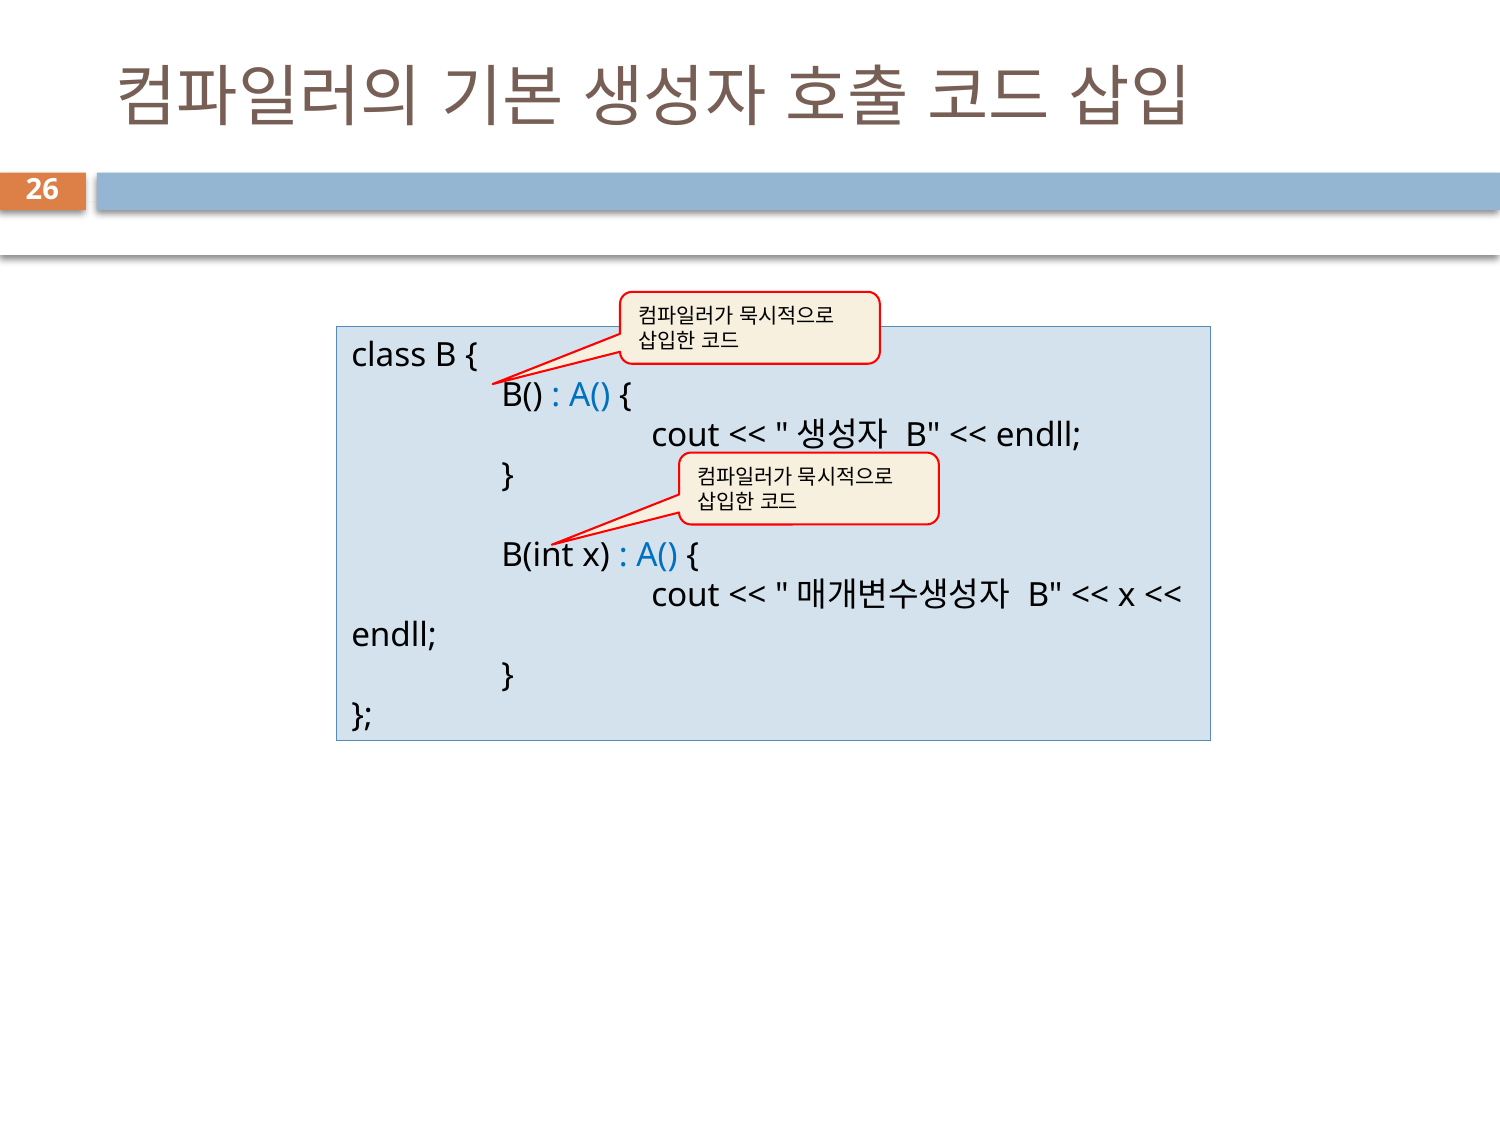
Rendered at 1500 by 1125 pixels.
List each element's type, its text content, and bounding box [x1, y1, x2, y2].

slide_number 26 [0, 170, 87, 211]
title 컴파일러의 기본 생성자 호출 코드 삽입 [100, 37, 1438, 149]
text_box class B { B() : A() { cout << "생성자 B" << endll; } B(int x) : A() { cout << "매개변수생성자 B" << x << endll; } }; [336, 326, 1211, 741]
text_box 컴파일러가 묵시적으로 삽입한 코드 [550, 450, 941, 547]
text_box 컴파일러가 묵시적으로 삽입한 코드 [491, 290, 882, 386]
